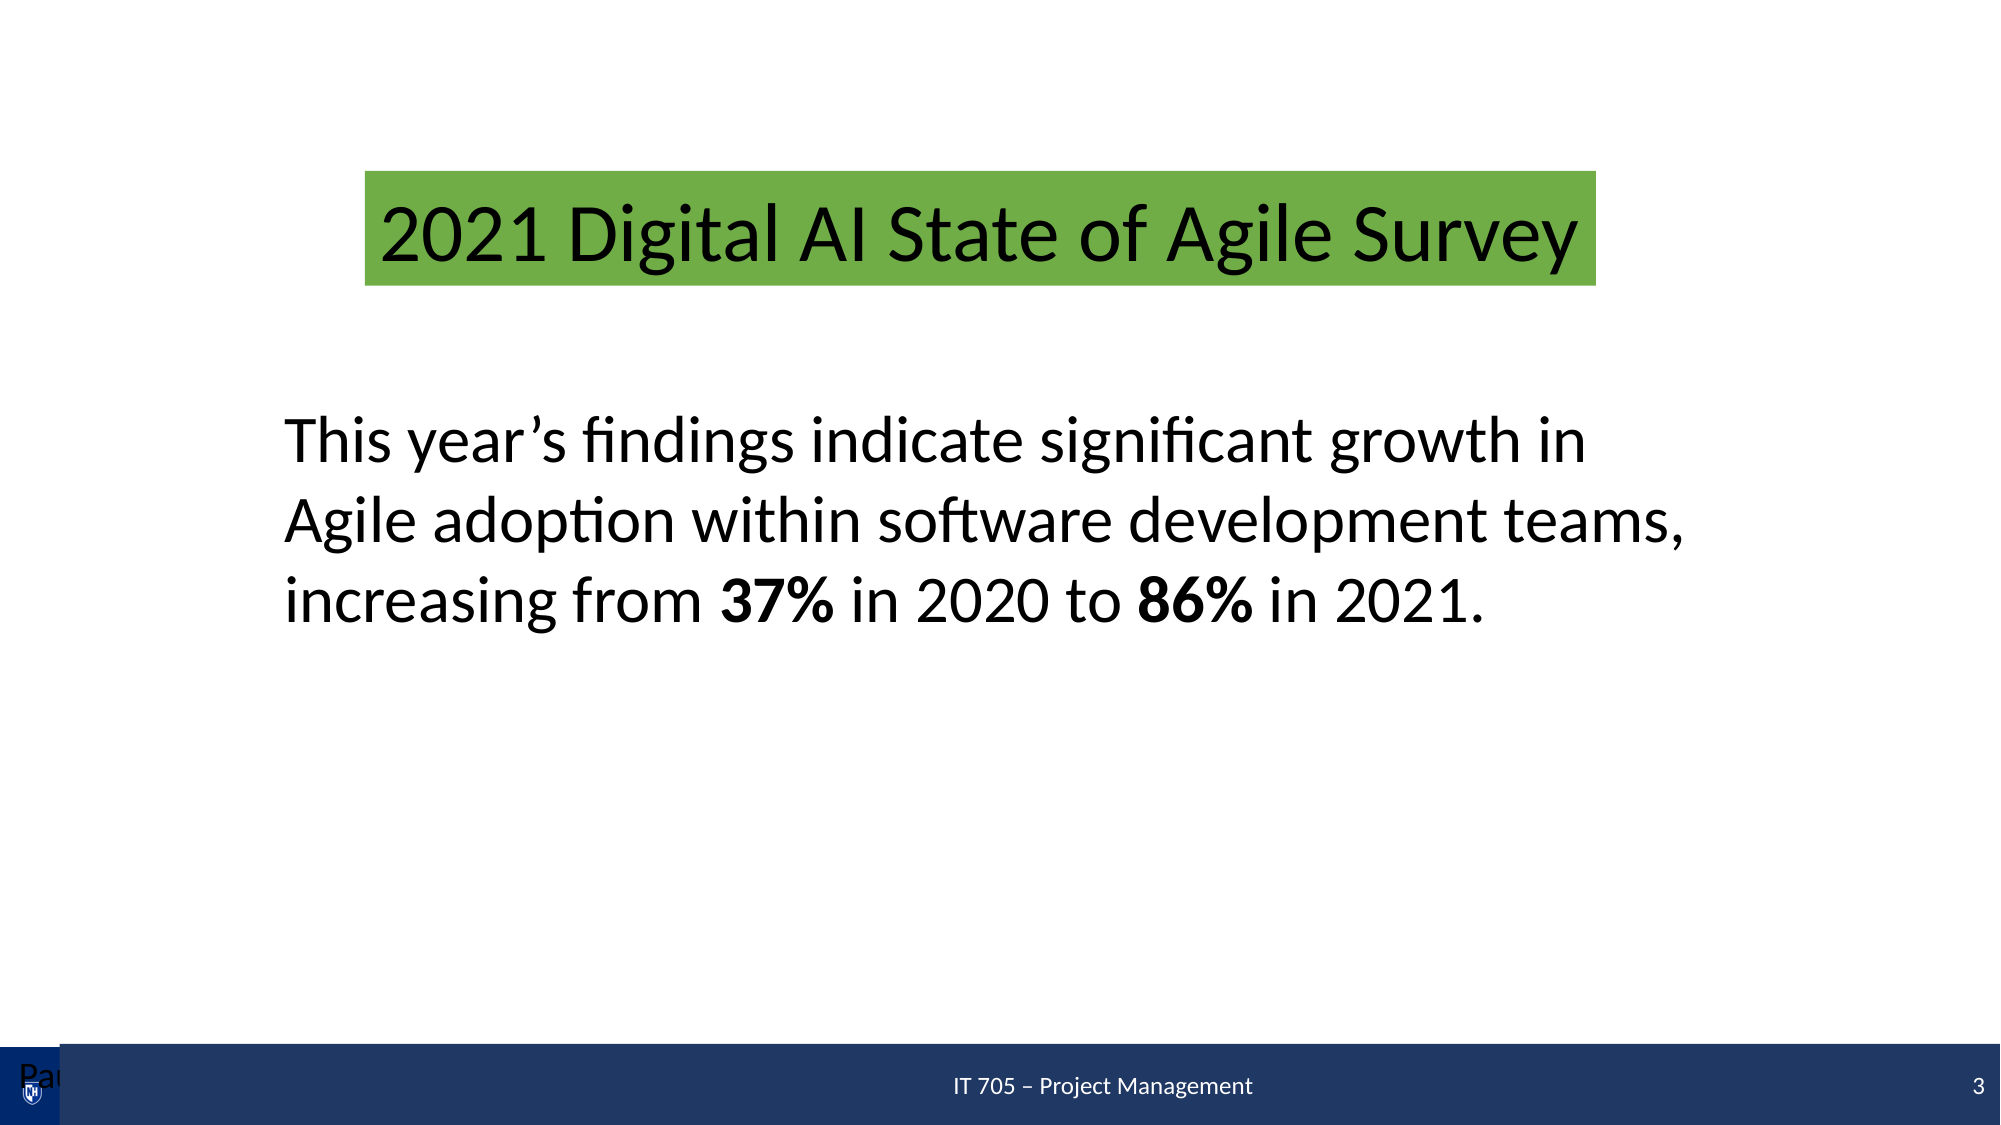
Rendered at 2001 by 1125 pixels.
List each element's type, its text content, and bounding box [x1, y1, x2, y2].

footer Paul 680.03 - Agile Project Managment [4, 1043, 2000, 1125]
picture [0, 1047, 4, 1125]
text_box This year’s findings indicate significant growth in Agile adoption within software development teams, increasing from 37% in 2020 to 86% in 2021. [269, 388, 1735, 724]
text_box 2021 Digital AI State of Agile Survey [364, 170, 1596, 286]
